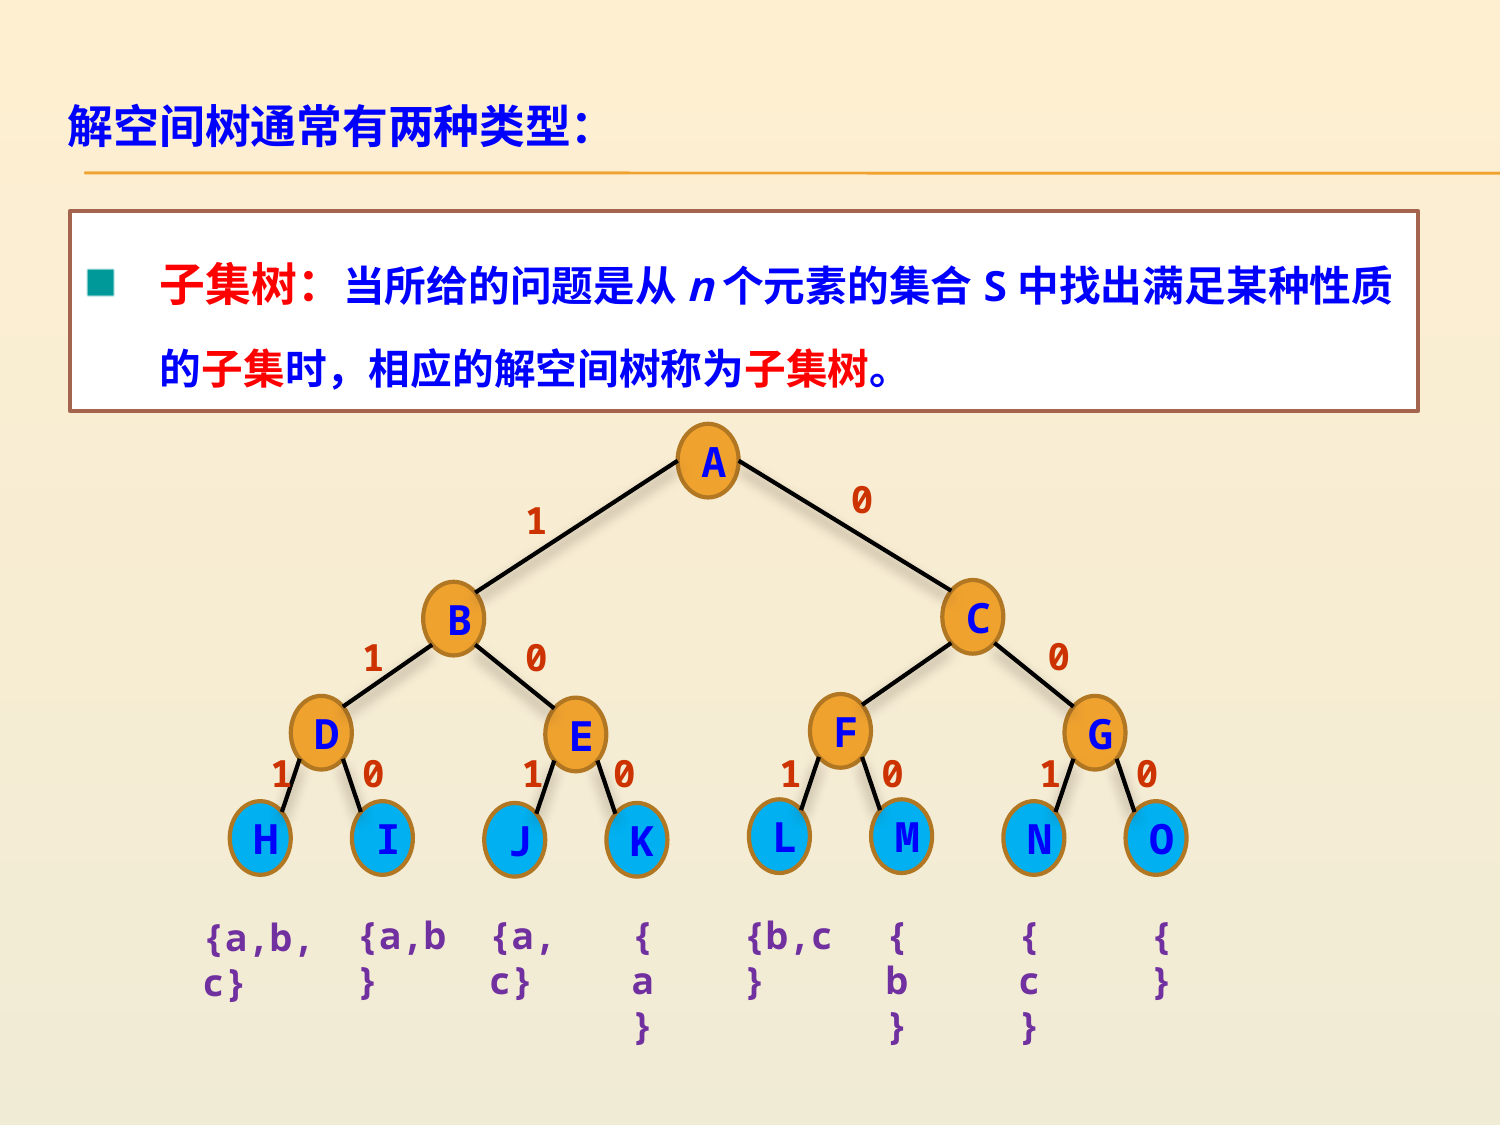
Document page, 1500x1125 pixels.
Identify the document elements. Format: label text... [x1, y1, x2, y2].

text_box 解空间树通常有两种类型： [53, 90, 1447, 160]
picture [85, 267, 118, 300]
text_box 子集树：当所给的问题是从n个元素的集合S中找出满足某种性质的子集时，相应的解空间树称为子集树。 [68, 209, 1420, 413]
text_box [187, 423, 1208, 968]
